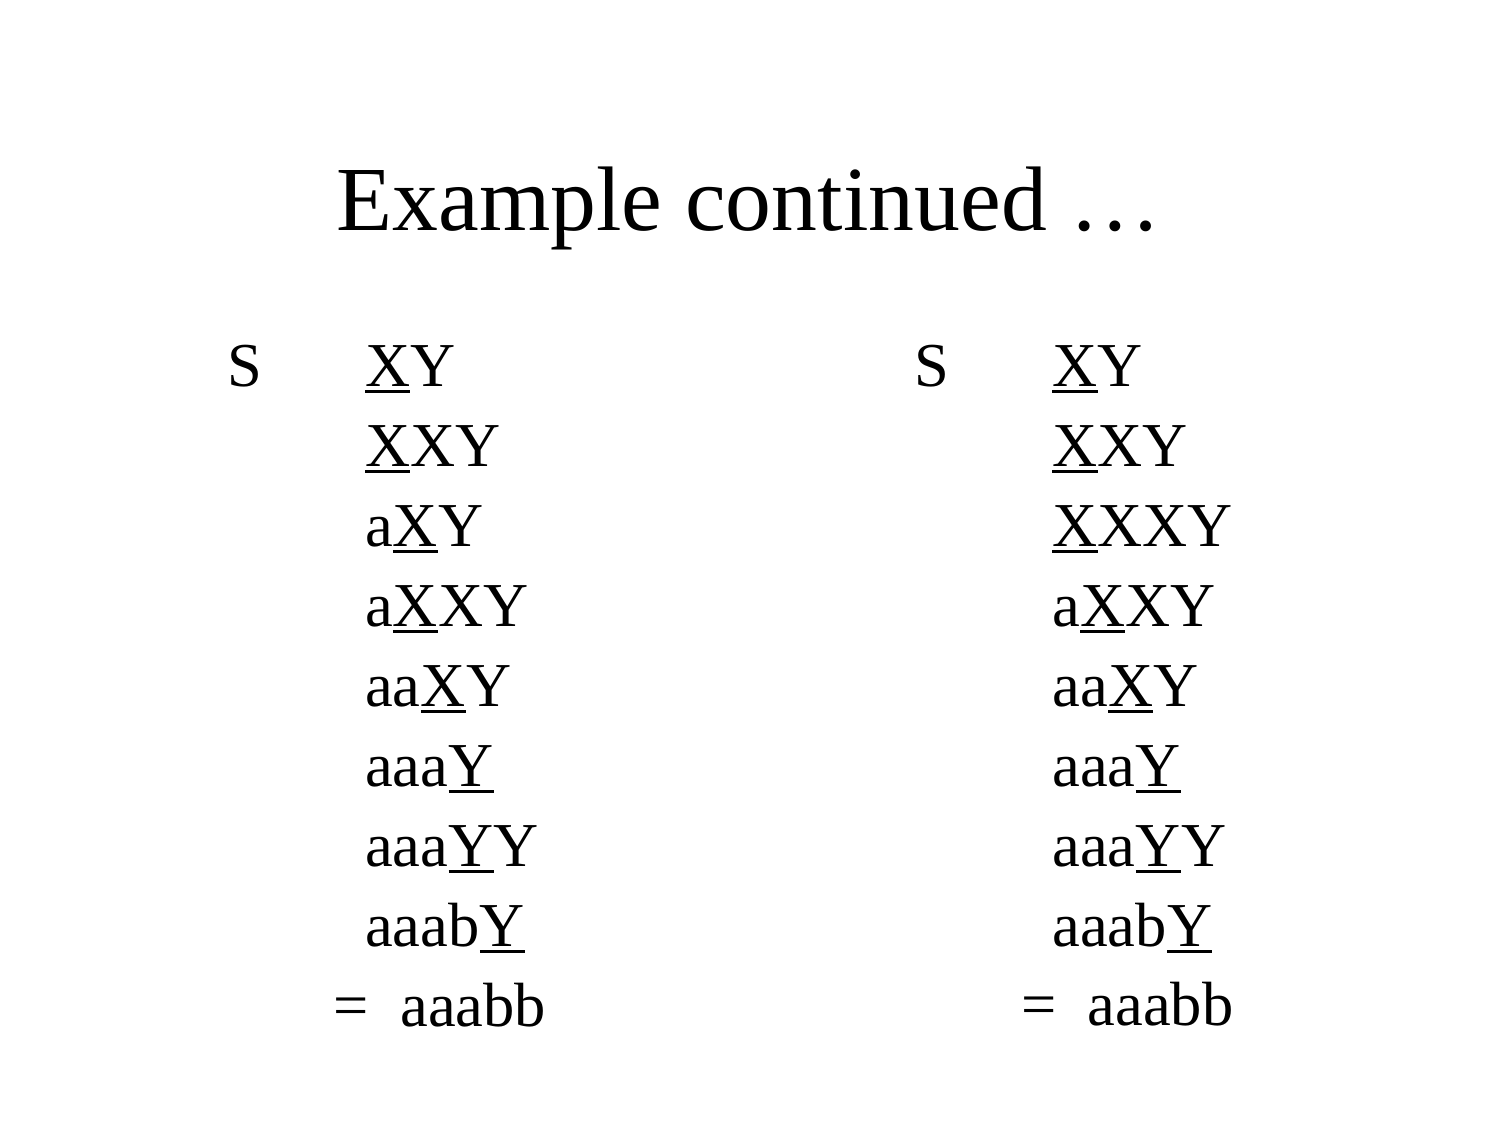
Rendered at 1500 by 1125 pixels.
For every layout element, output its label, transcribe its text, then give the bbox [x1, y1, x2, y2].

title Example continued … [112, 99, 1388, 288]
